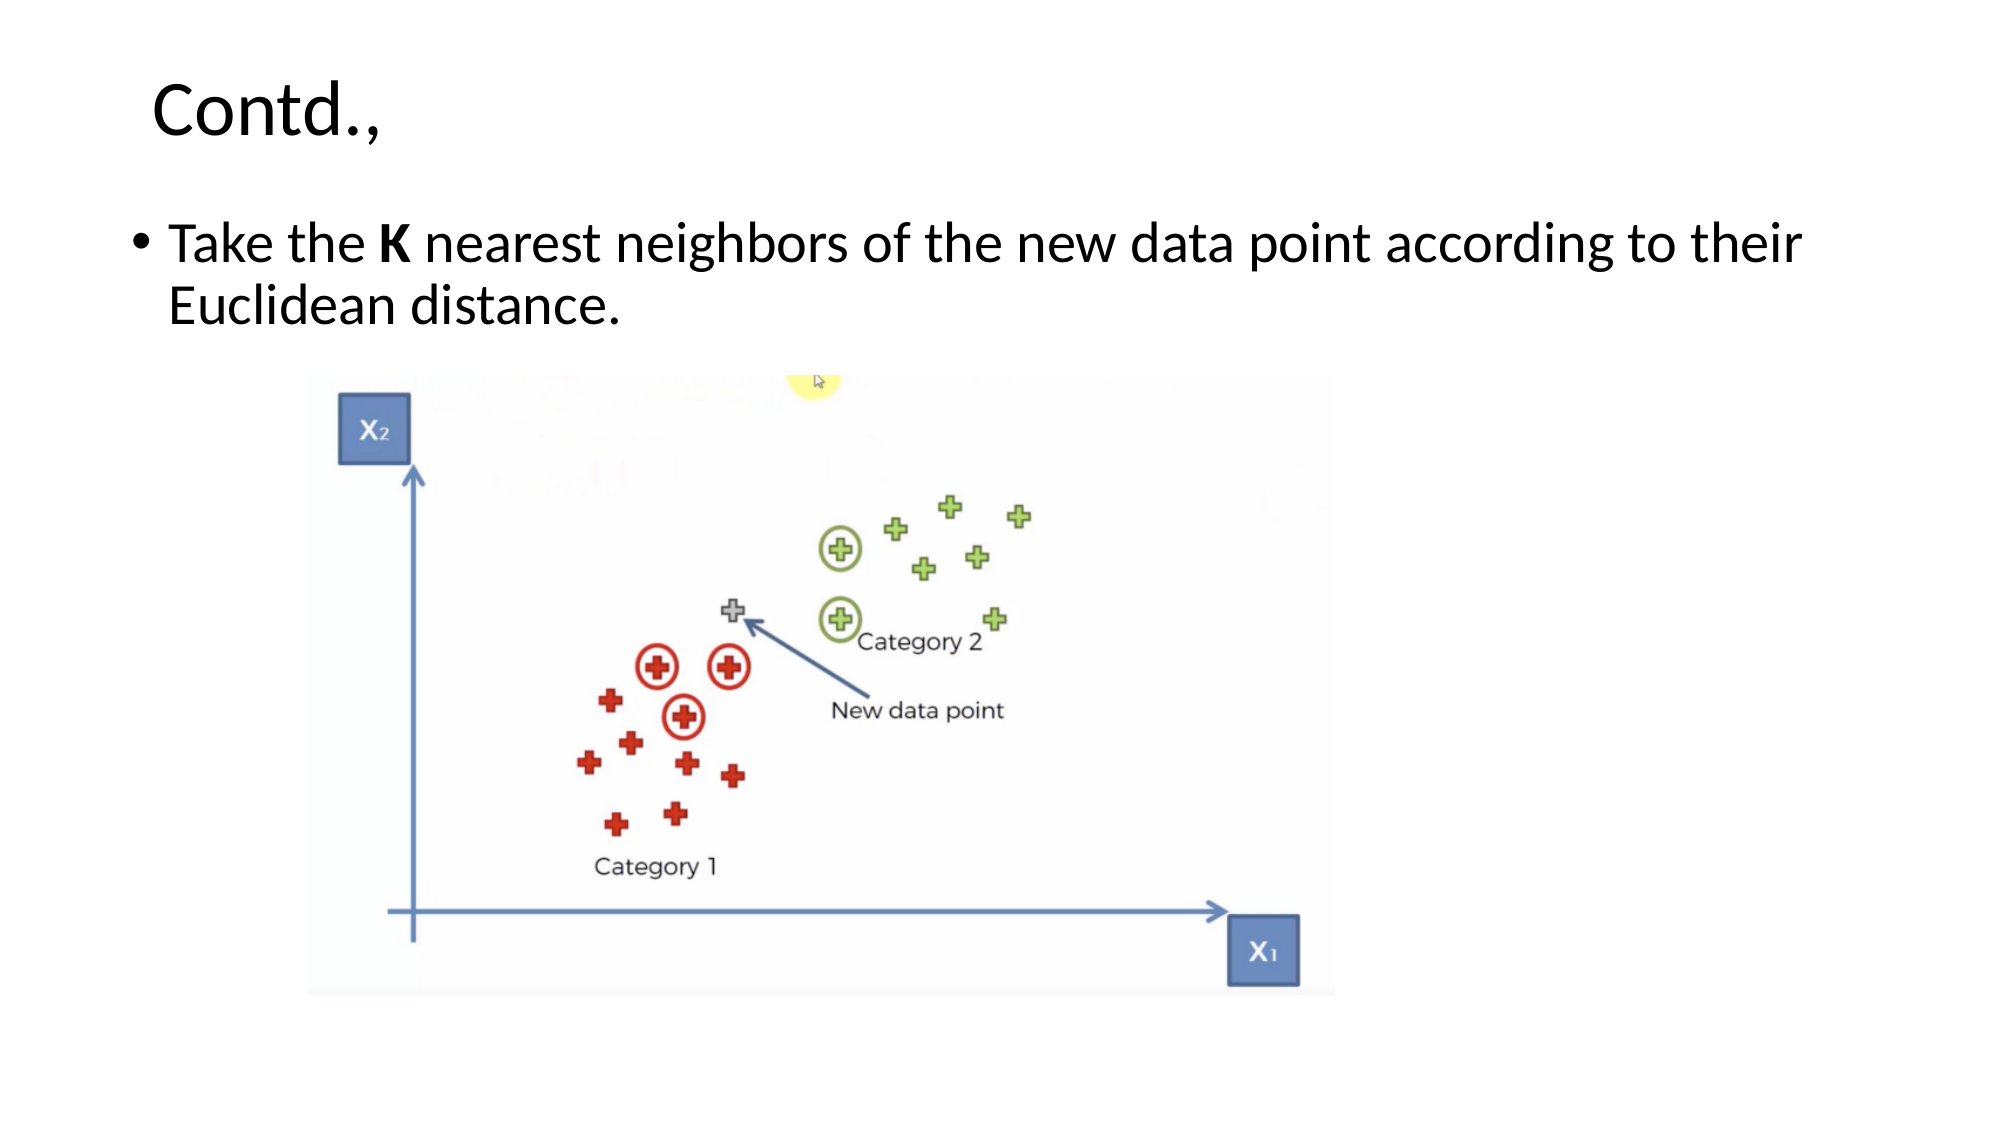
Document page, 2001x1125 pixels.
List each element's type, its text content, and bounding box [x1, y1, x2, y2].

list Take the K nearest neighbors of the new data point according to their Euclidean distance. [116, 204, 1842, 919]
title Contd., [137, 59, 1863, 161]
picture [308, 374, 1335, 996]
